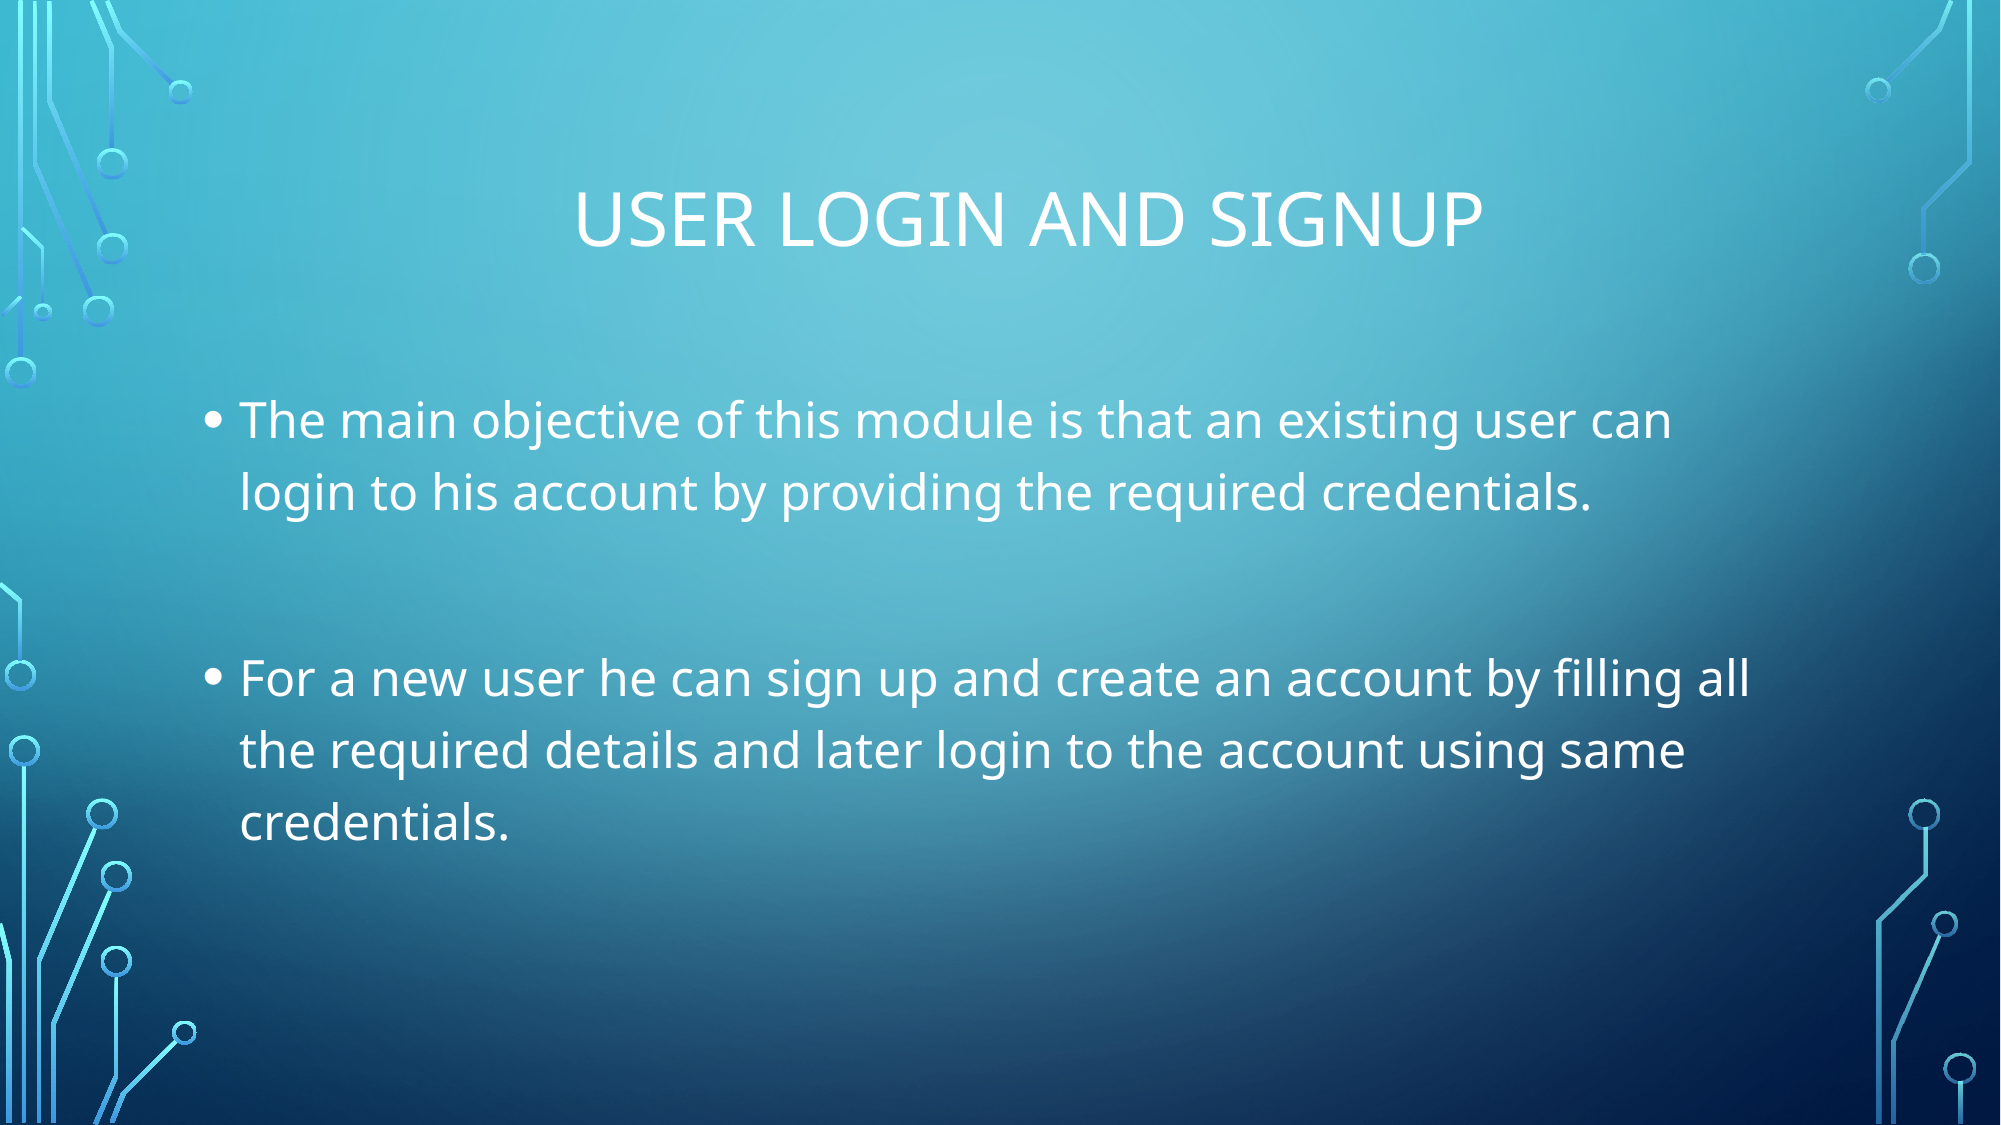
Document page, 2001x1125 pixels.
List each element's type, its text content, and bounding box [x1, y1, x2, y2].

title User login and signup [187, 101, 1813, 344]
list The main objective of this module is that an existing user can login to his account by providing the required credentials. For a new user he can sign up and create an account by filling all the required details and later login to the account using same credentials. [187, 369, 1813, 950]
